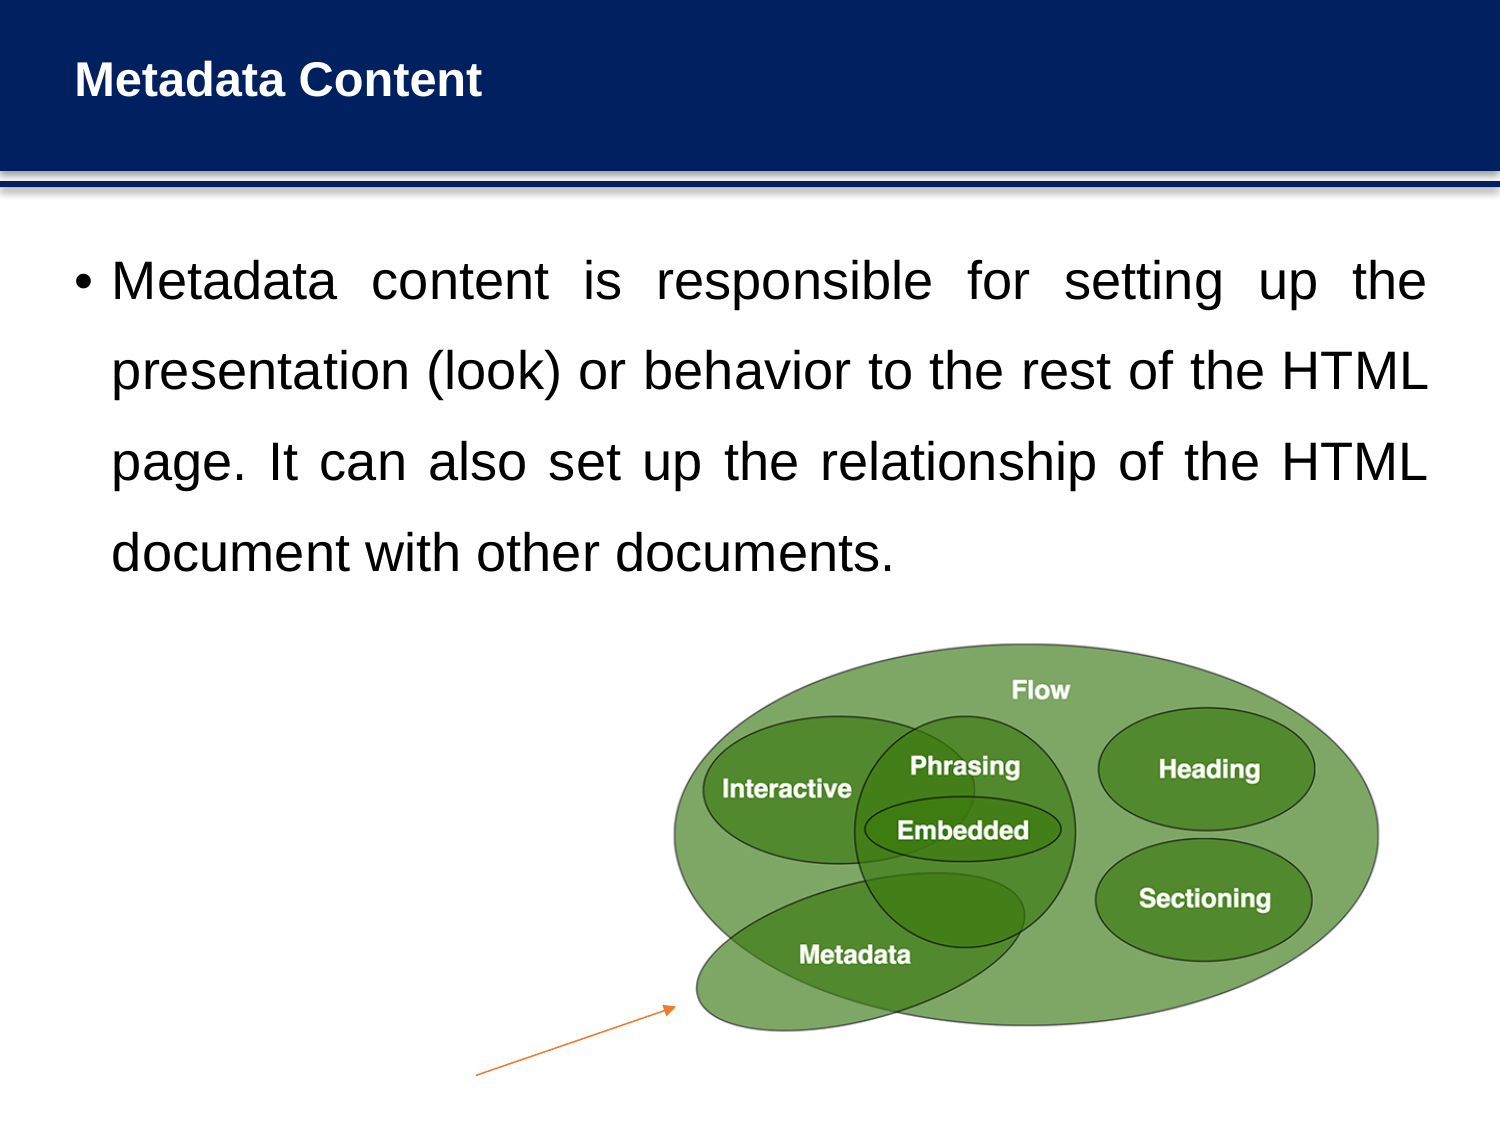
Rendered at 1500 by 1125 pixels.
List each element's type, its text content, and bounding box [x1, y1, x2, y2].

picture [664, 632, 1392, 1044]
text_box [475, 1006, 677, 1076]
list Metadata content is responsible for setting up the presentation (look) or behavior to the rest of the HTML page. It can also set up the relationship of the HTML document with other documents. [59, 212, 1445, 1099]
title Metadata Content [59, 0, 1500, 170]
